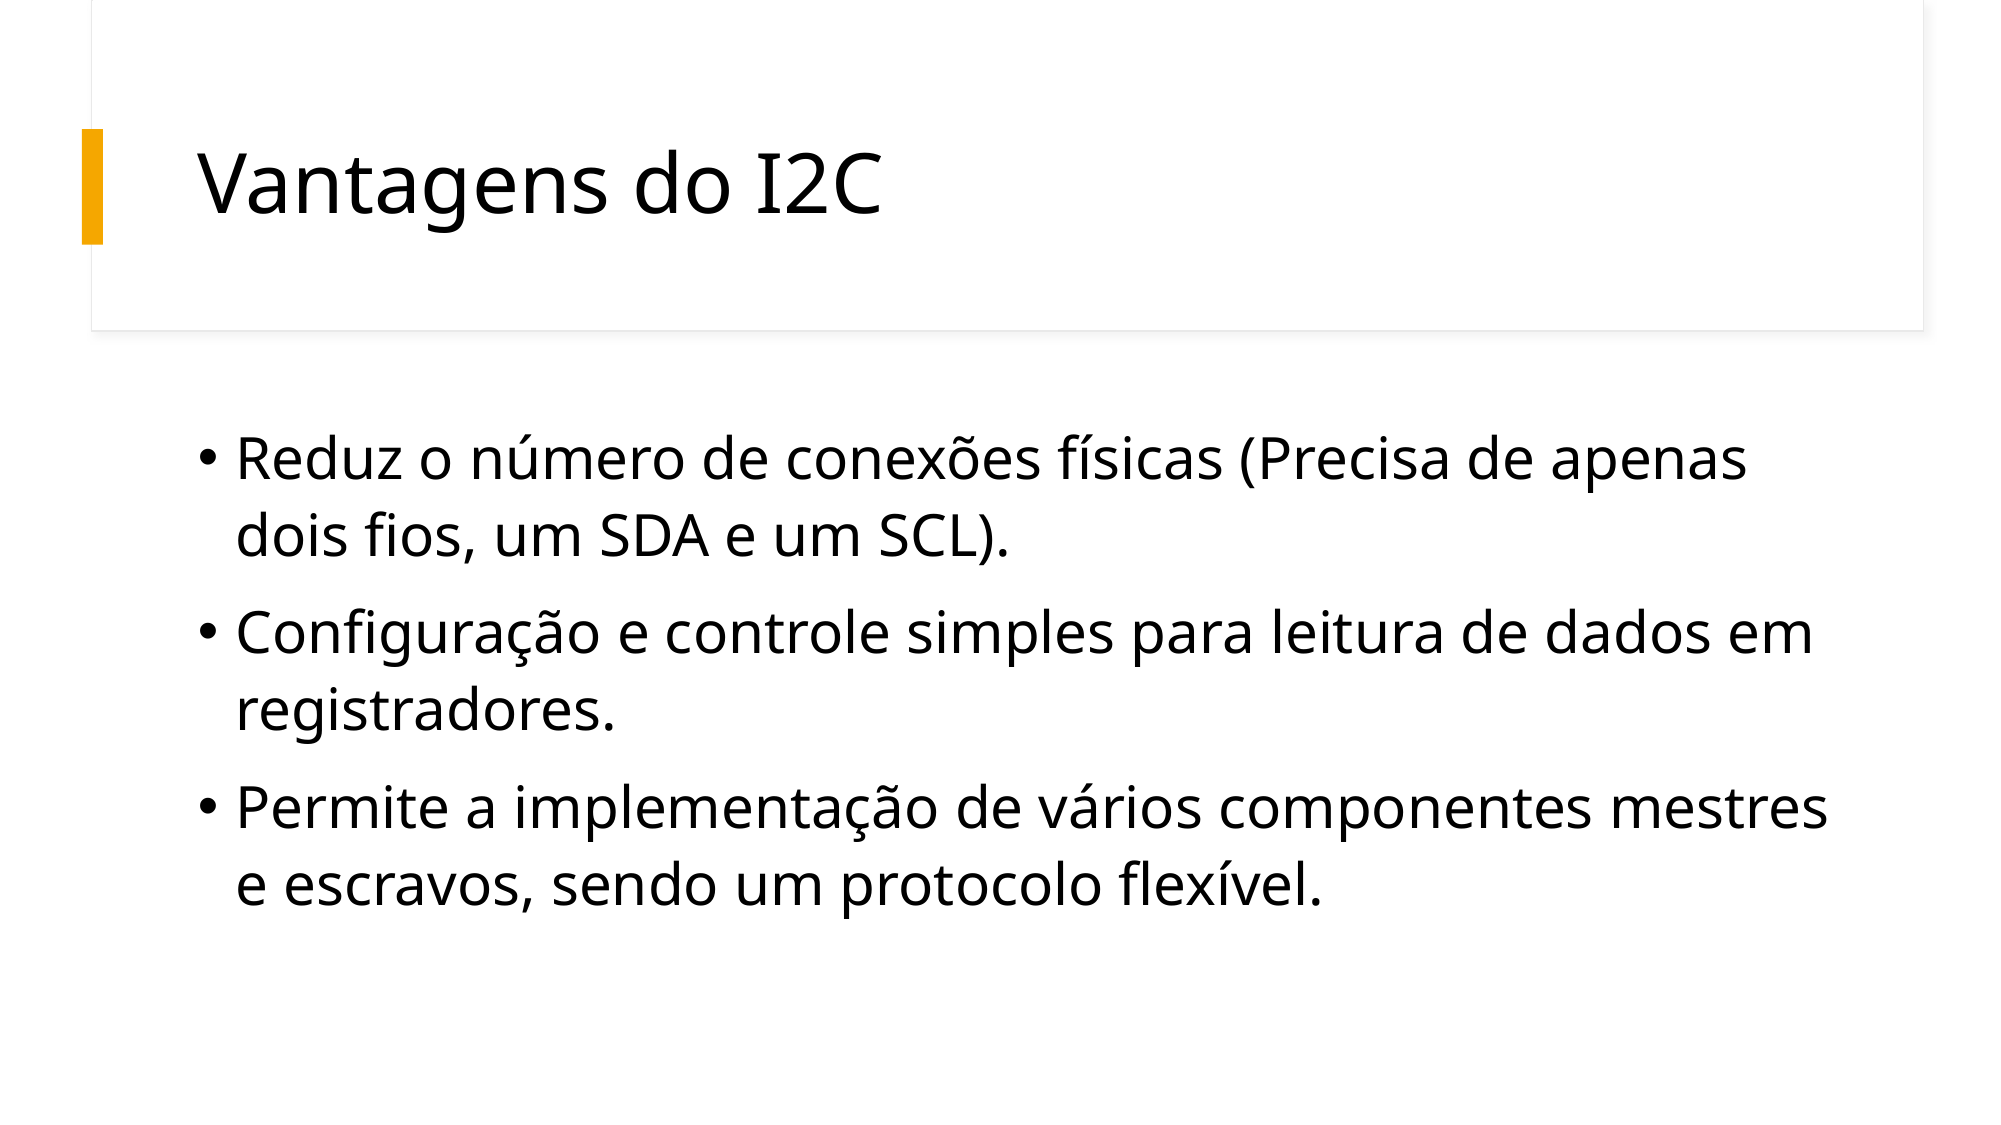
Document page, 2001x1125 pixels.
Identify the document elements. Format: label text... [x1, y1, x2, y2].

list Reduz o número de conexões físicas (Precisa de apenas dois fios, um SDA e um SCL). Configuração e controle simples para leitura de dados em registradores. Permite a implementação de vários componentes mestres e escravos, sendo um protocolo flexível. [183, 406, 1851, 1122]
title Vantagens do I2C [183, 90, 1851, 284]
